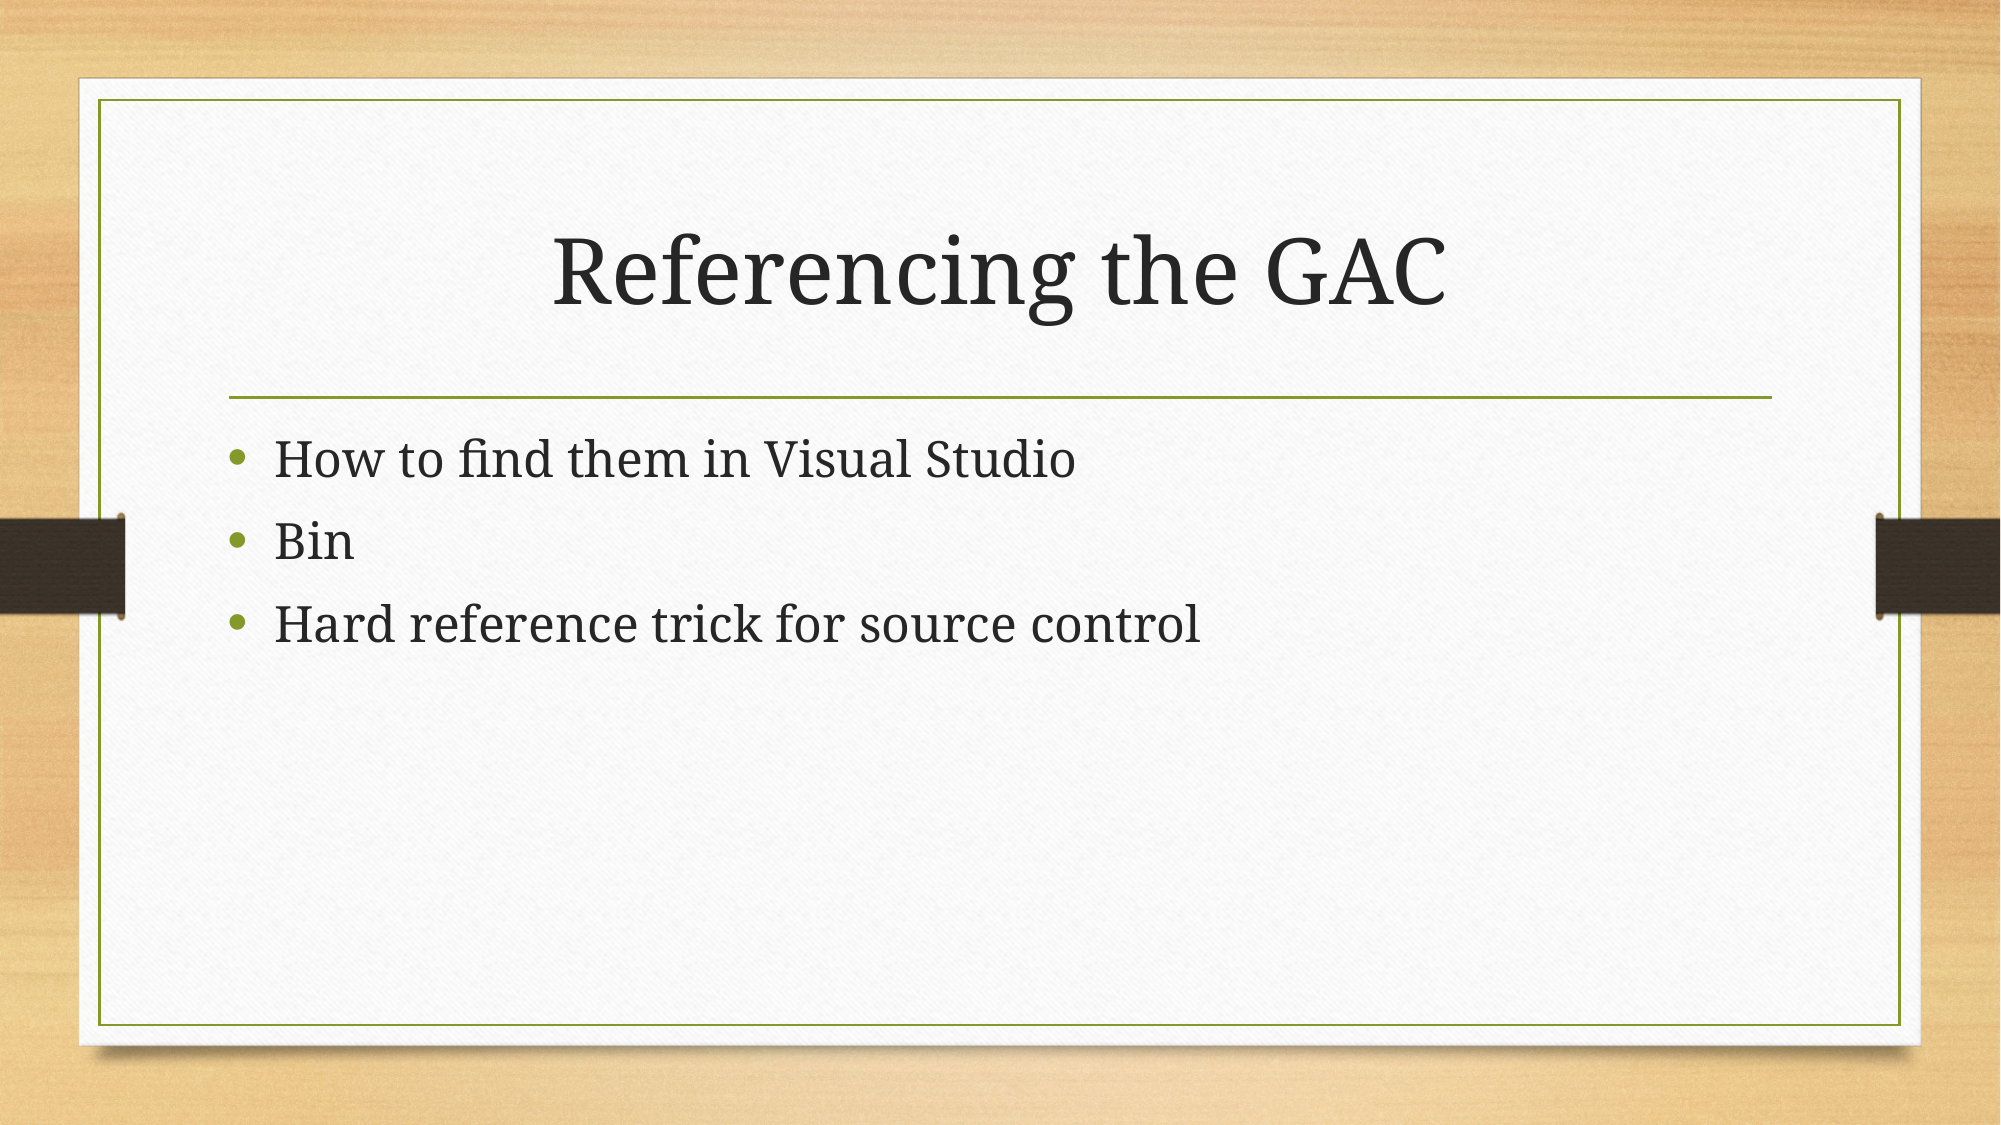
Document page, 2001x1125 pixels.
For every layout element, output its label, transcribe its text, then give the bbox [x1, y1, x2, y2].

picture [0, 0, 2001, 1125]
list How to find them in Visual Studio Bin Hard reference trick for source control [212, 419, 1788, 964]
title Referencing the GAC [212, 161, 1788, 375]
